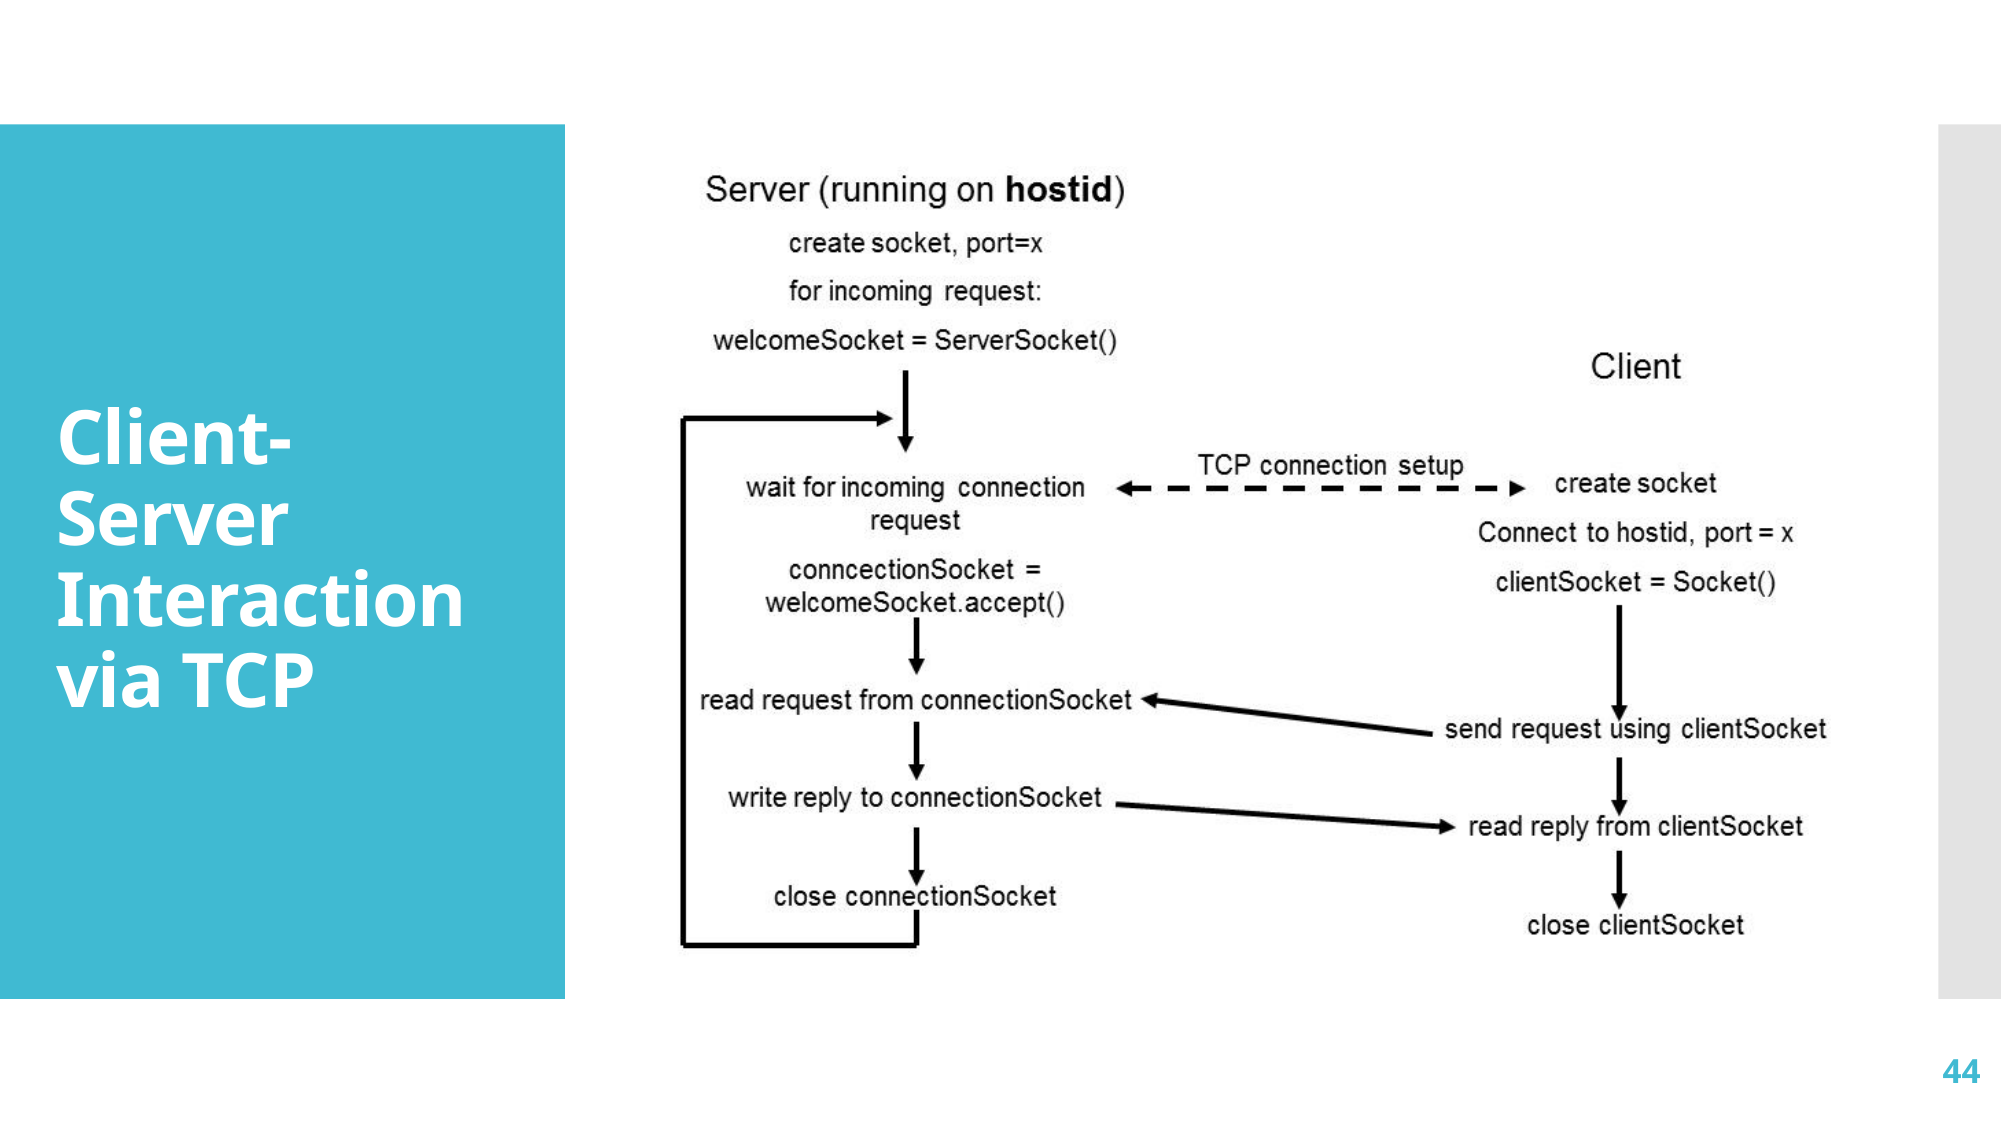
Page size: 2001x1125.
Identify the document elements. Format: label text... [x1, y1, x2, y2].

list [634, 165, 1835, 958]
slide_number 44 [1744, 1042, 1996, 1103]
title Client-Server Interaction via TCP [41, 184, 525, 940]
